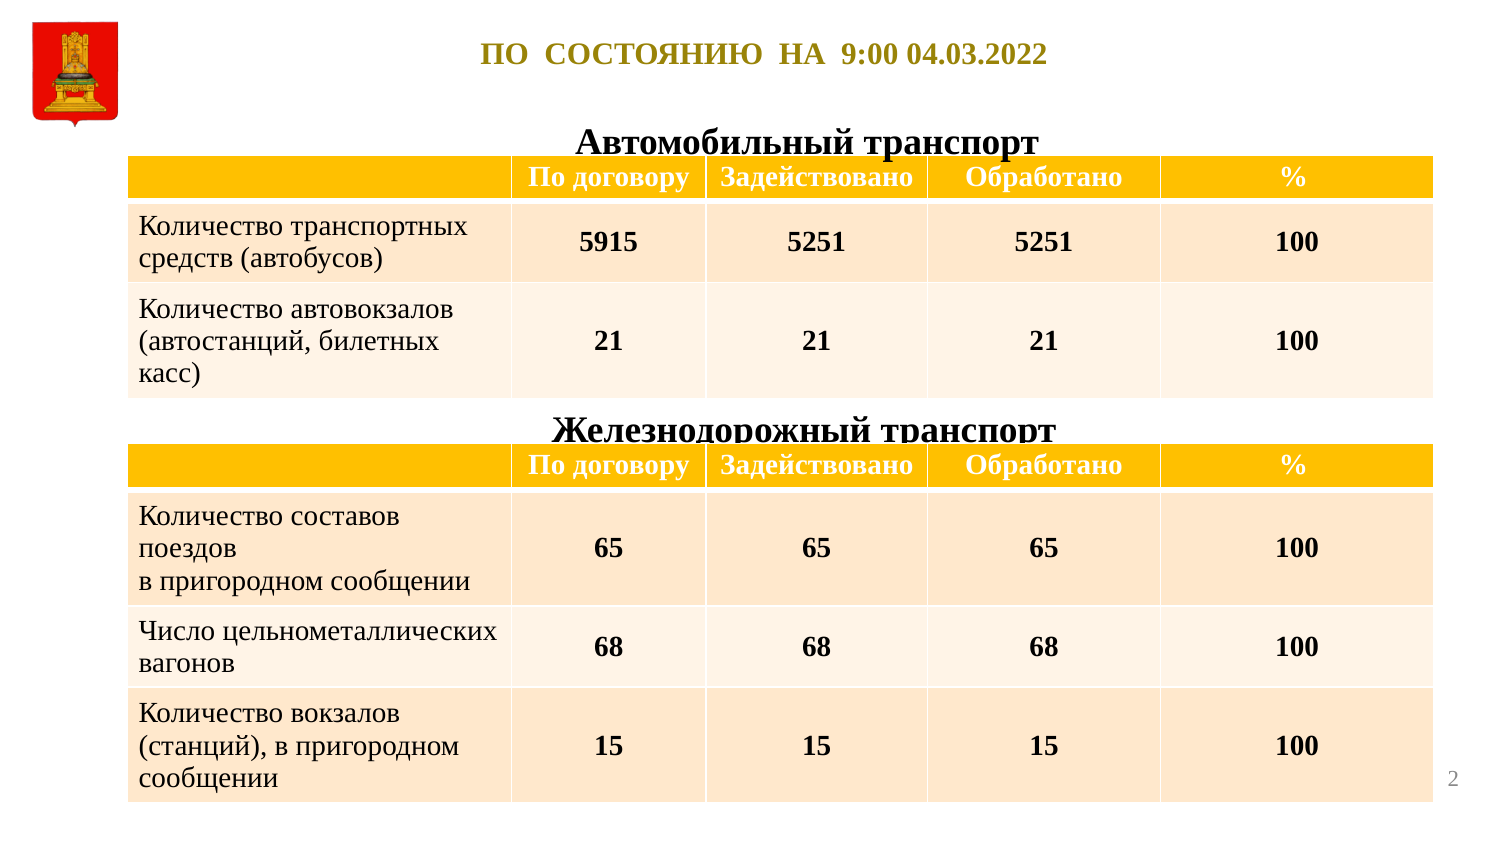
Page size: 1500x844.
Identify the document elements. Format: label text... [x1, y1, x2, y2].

table_header Обработано [928, 444, 1160, 487]
table_cell 5251 [707, 204, 927, 282]
table_cell Количество составов поездов в пригородном сообщении [128, 493, 511, 605]
table_cell 15 [928, 688, 1160, 802]
table_cell 65 [928, 493, 1160, 605]
text_box ПО СОСТОЯНИЮ НА 9:00 04.03.2022 [167, 27, 1362, 124]
table_cell 21 [928, 283, 1160, 398]
picture [29, 16, 124, 133]
text_box Автомобильный транспорт [563, 111, 1051, 168]
slide_number 2 [1435, 755, 1471, 801]
table_header По договору [512, 444, 705, 487]
table_header % [1161, 444, 1433, 487]
table_header Задействовано [707, 444, 927, 487]
table_cell Число цельнометаллических вагонов [128, 607, 511, 686]
table_cell 21 [707, 283, 927, 398]
table_cell 15 [707, 688, 927, 802]
table_cell Количество транспортных средств (автобусов) [128, 204, 511, 282]
table_header По договору [512, 156, 705, 198]
table_header [128, 444, 511, 487]
table_header % [1161, 156, 1433, 198]
table_cell 65 [707, 493, 927, 605]
table_cell 68 [707, 607, 927, 686]
table_cell 100 [1161, 204, 1433, 282]
table_cell Количество автовокзалов (автостанций, билетных касс) [128, 283, 511, 398]
table_cell 100 [1161, 493, 1433, 605]
table_cell 5251 [928, 204, 1160, 282]
table_cell 15 [512, 688, 705, 802]
table_cell 65 [512, 493, 705, 605]
table_header Задействовано [707, 168, 927, 198]
table_cell Количество вокзалов (станций), в пригородном сообщении [128, 688, 511, 802]
table_header Обработано [928, 156, 1160, 198]
text_box Железнодорожный транспорт [540, 399, 1069, 443]
table_cell 100 [1161, 688, 1433, 802]
table_cell 5915 [512, 204, 705, 282]
table_cell 21 [512, 283, 705, 398]
table_cell 100 [1161, 607, 1433, 686]
table_cell 68 [512, 607, 705, 686]
table_cell 100 [1161, 283, 1433, 398]
table_header [128, 156, 511, 198]
table_cell 68 [928, 607, 1160, 686]
